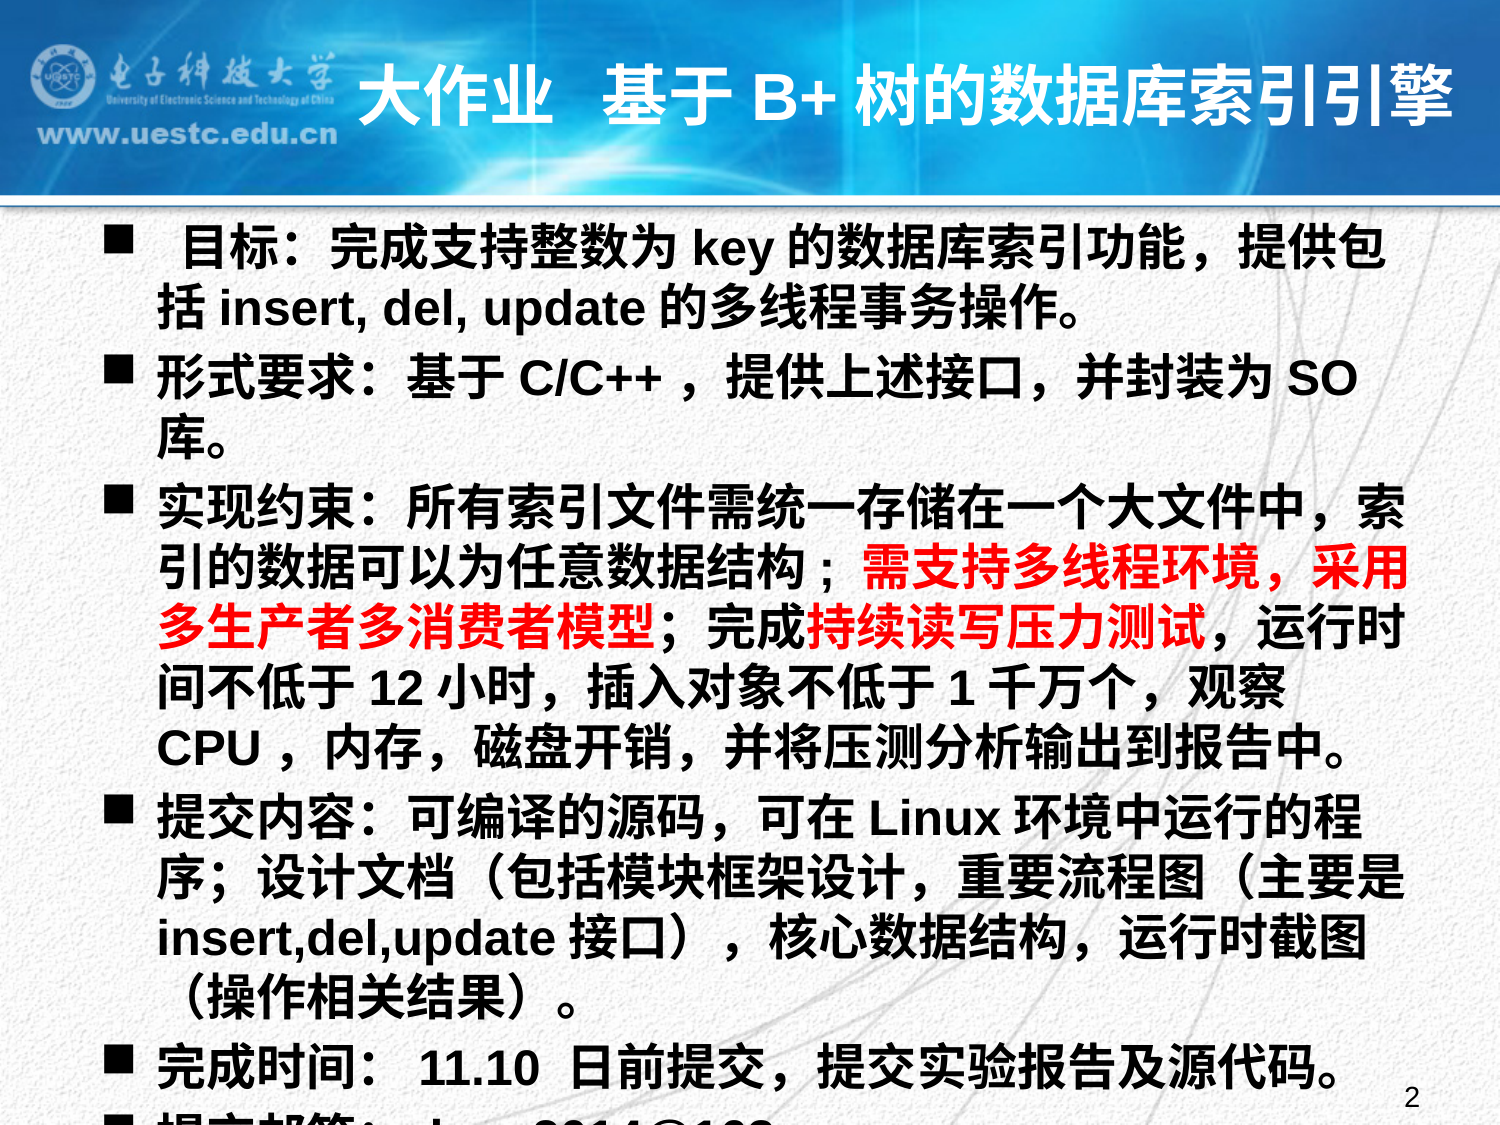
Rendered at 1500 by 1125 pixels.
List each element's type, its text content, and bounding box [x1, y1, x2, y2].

text_box 2 [1085, 1070, 1436, 1106]
list 目标：完成支持整数为key的数据库索引功能，提供包括insert, del, update的多线程事务操作。 形式要求：基于C/C++，提供上述接口，并封装为SO库。 实现约束：所有索引文件需统一存储在一个大文件中，索引的数据可以为任意数据结构; 需支持多线程环境，采用多生产者多消费者模型；完成持续读写压力测试，运行时间不低于12小时，插入对象不低于1千万个，观察CPU，内存，磁盘开销，并将压测分析输出到报告中。 提交内容：可编译的源码，可在Linux环境中运行的程序；设计文档（包括模块框架设计，重要流程图（主要是insert,del,update接口），核心数据结构，运行时截图（操作相关结果）。 完成时间：11.10 日前提交，提交实验报告及源代码。 提交邮箱： lpue2014@163.com [84, 207, 1436, 1048]
title 大作业 基于B+树的数据库索引引擎 [0, 0, 1471, 188]
picture [0, 0, 1500, 1125]
